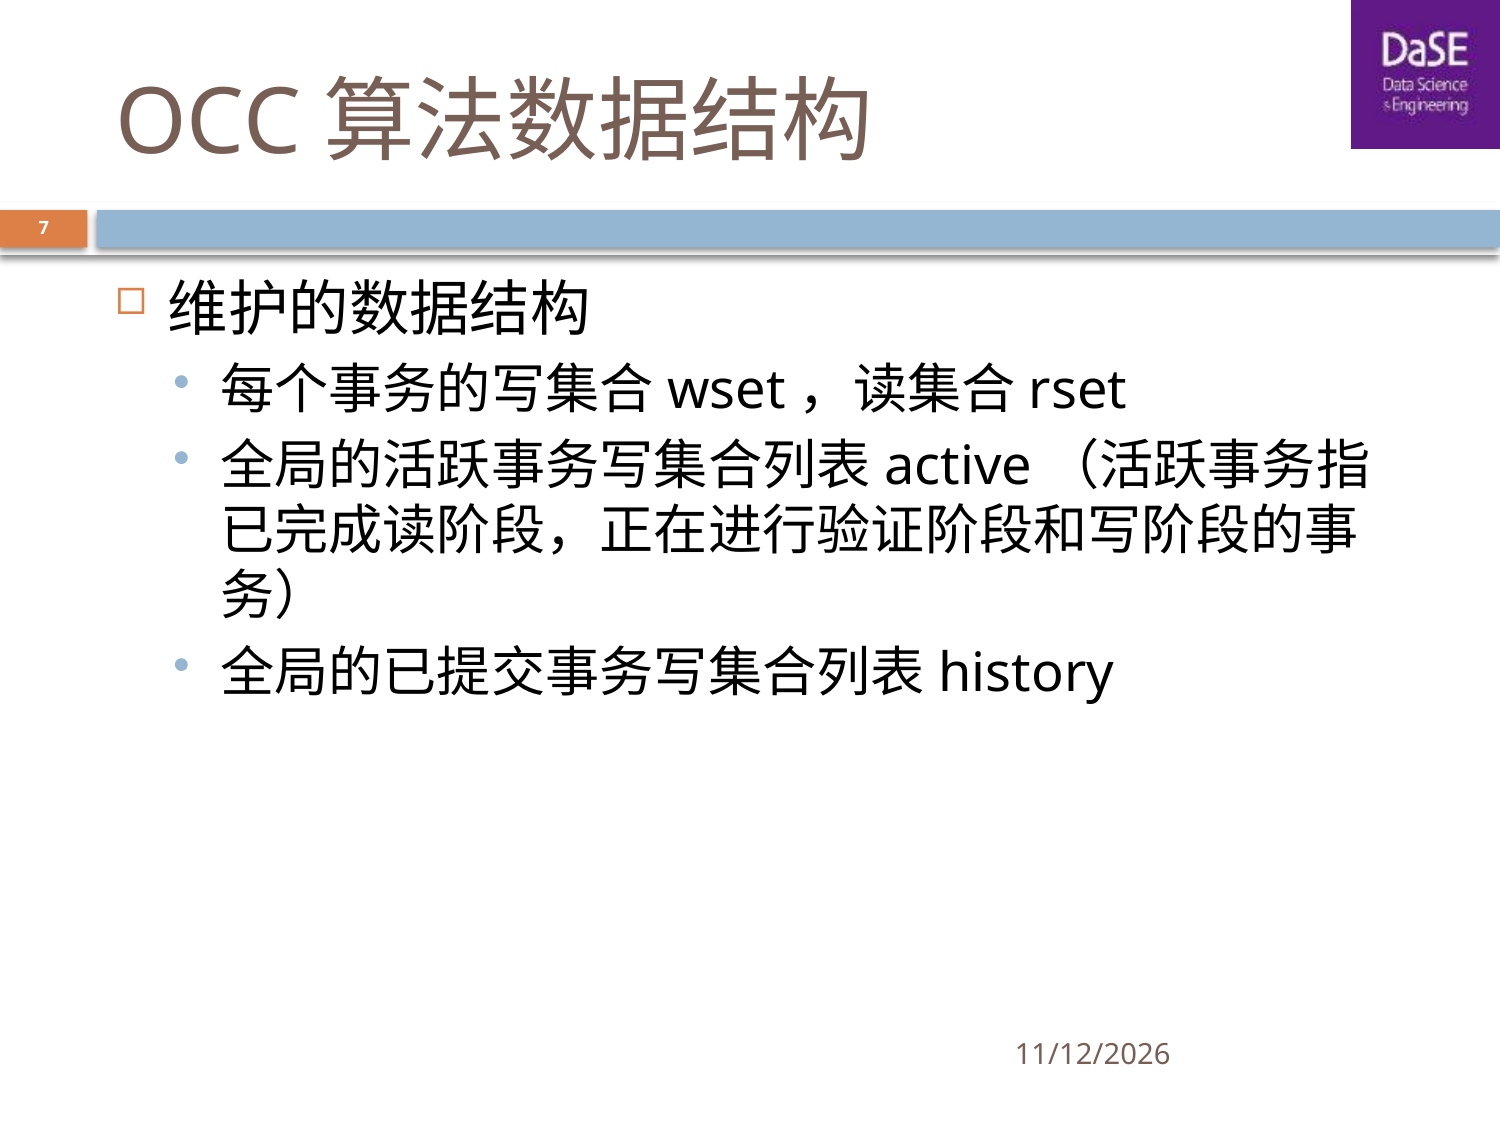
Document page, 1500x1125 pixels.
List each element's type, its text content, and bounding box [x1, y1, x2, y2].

title OCC算法数据结构 [100, 35, 1438, 198]
list 维护的数据结构 每个事务的写集合wset，读集合rset 全局的活跃事务写集合列表active（活跃事务指已完成读阶段，正在进行验证阶段和写阶段的事务） 全局的已提交事务写集合列表history [100, 262, 1438, 1000]
picture [1351, 0, 1500, 149]
slide_number 7 [0, 208, 88, 249]
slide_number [999, 1025, 1438, 1085]
